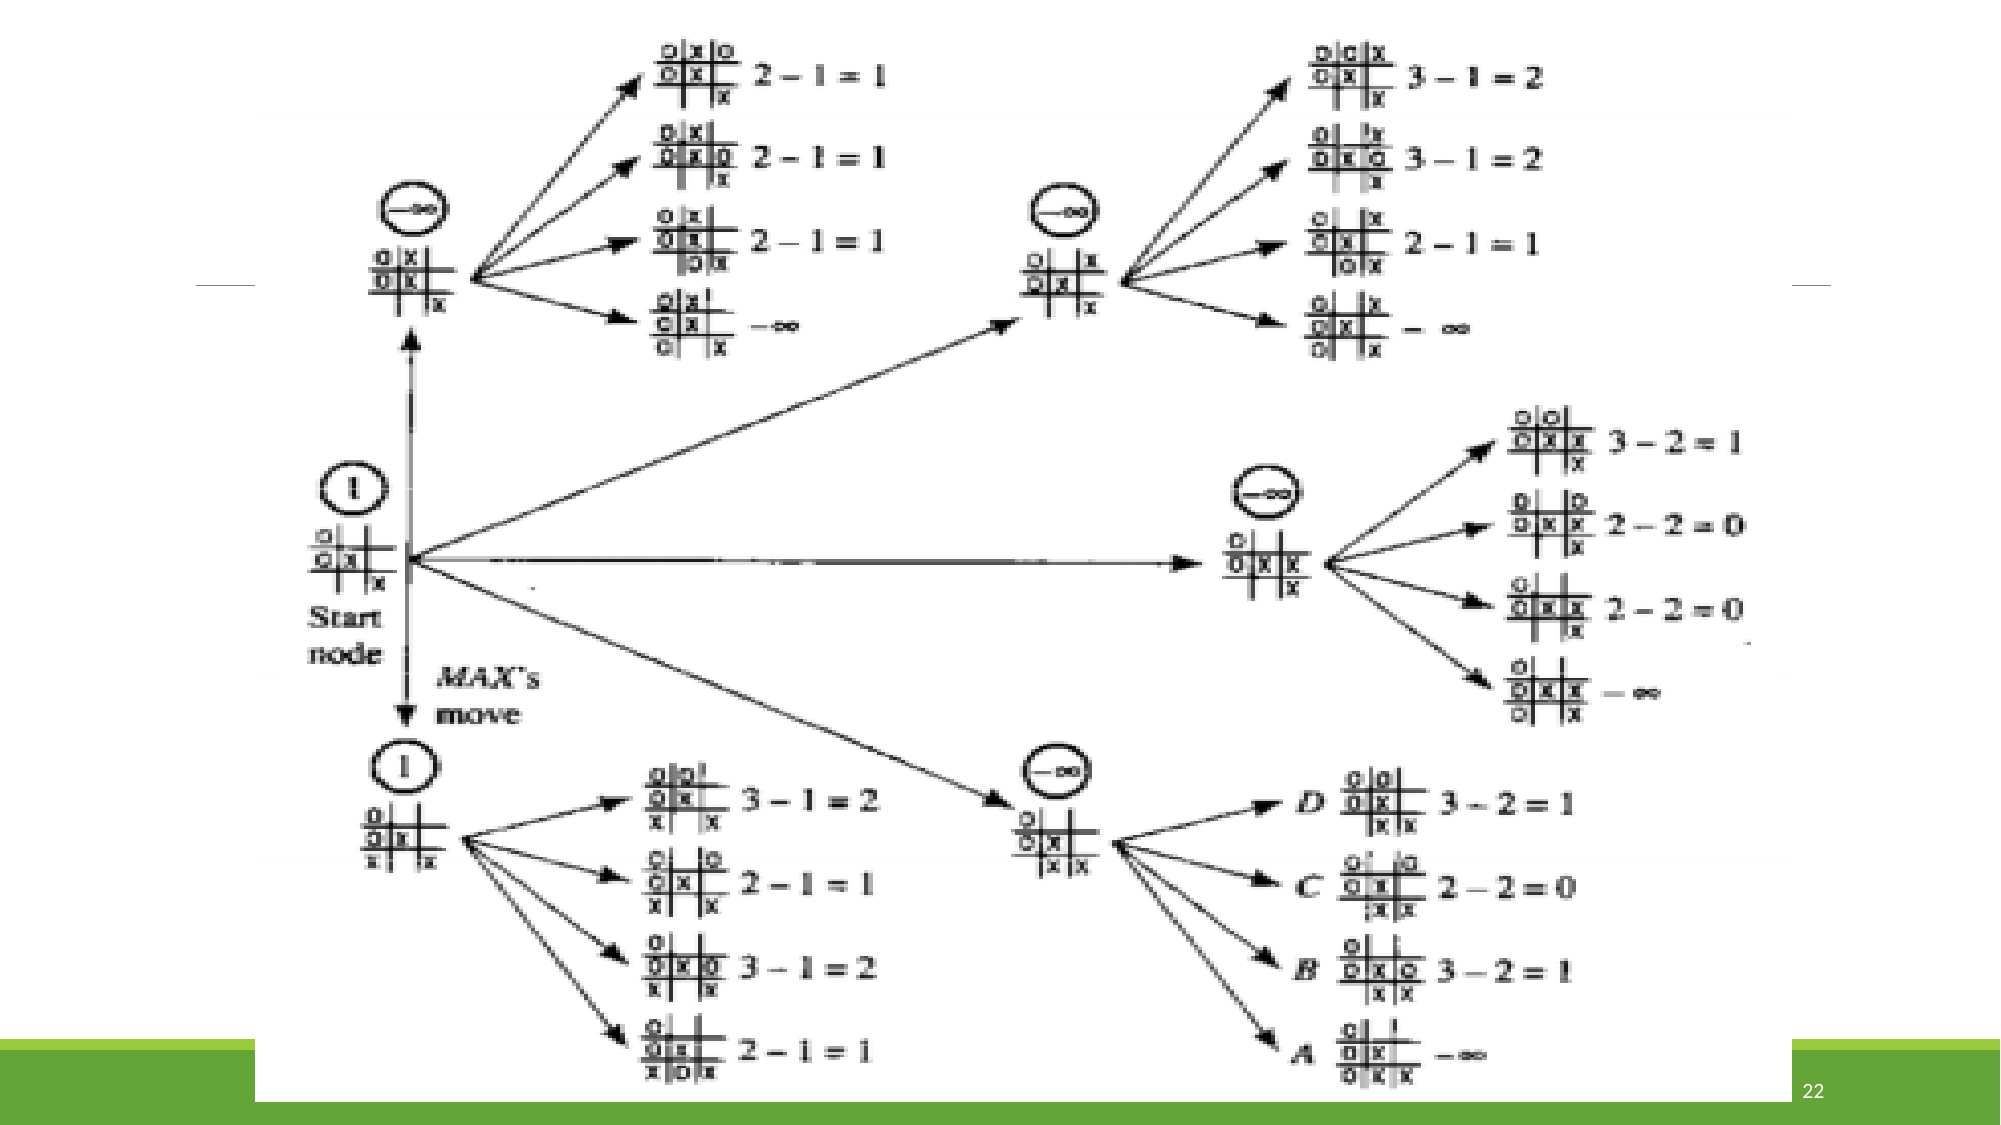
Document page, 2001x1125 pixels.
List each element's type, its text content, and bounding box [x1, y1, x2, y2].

slide_number 22 [1624, 1059, 1840, 1120]
picture [255, 22, 1792, 1102]
